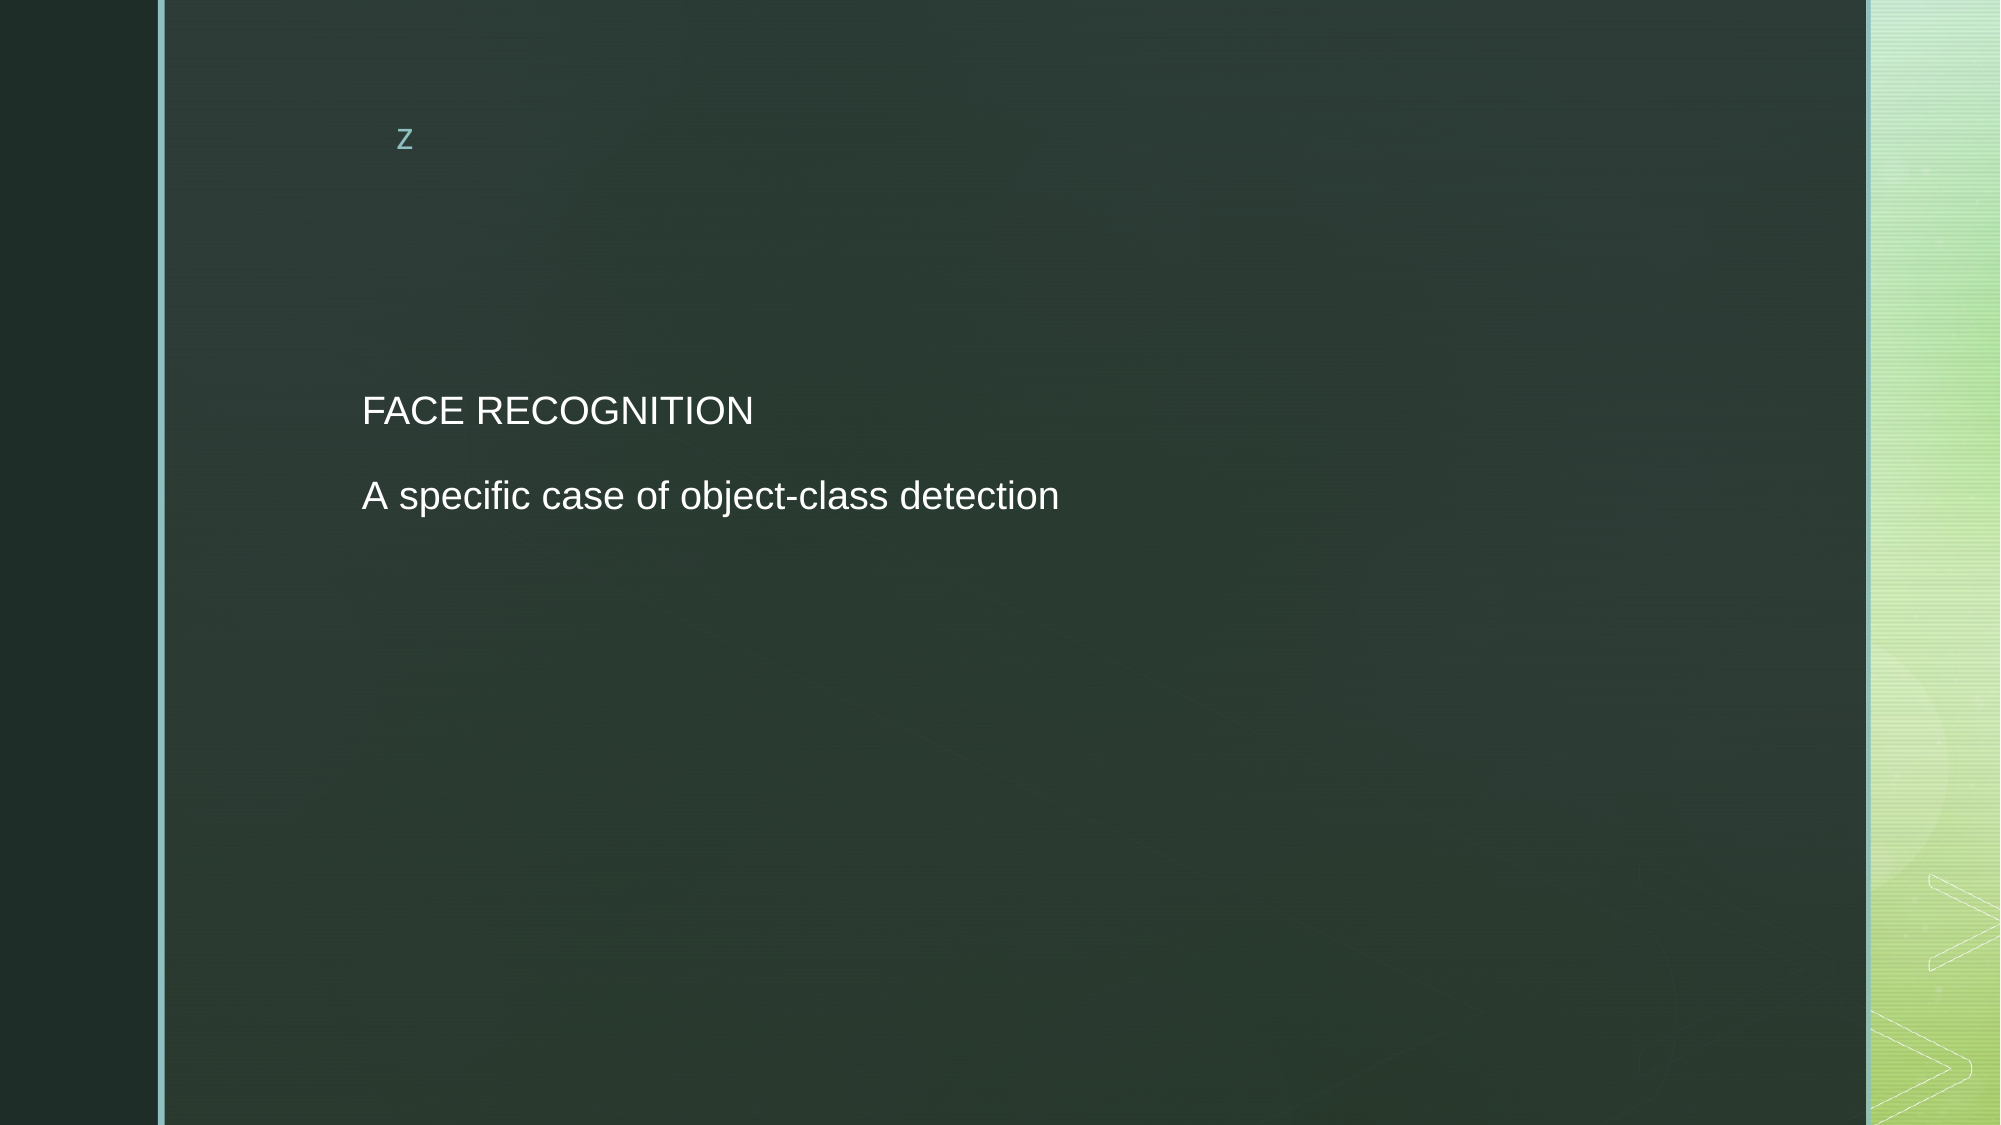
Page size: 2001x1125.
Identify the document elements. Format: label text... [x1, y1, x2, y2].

picture [1871, 0, 2001, 1125]
title FACE RECOGNITION A specific case of object-class detection [346, 382, 1720, 664]
